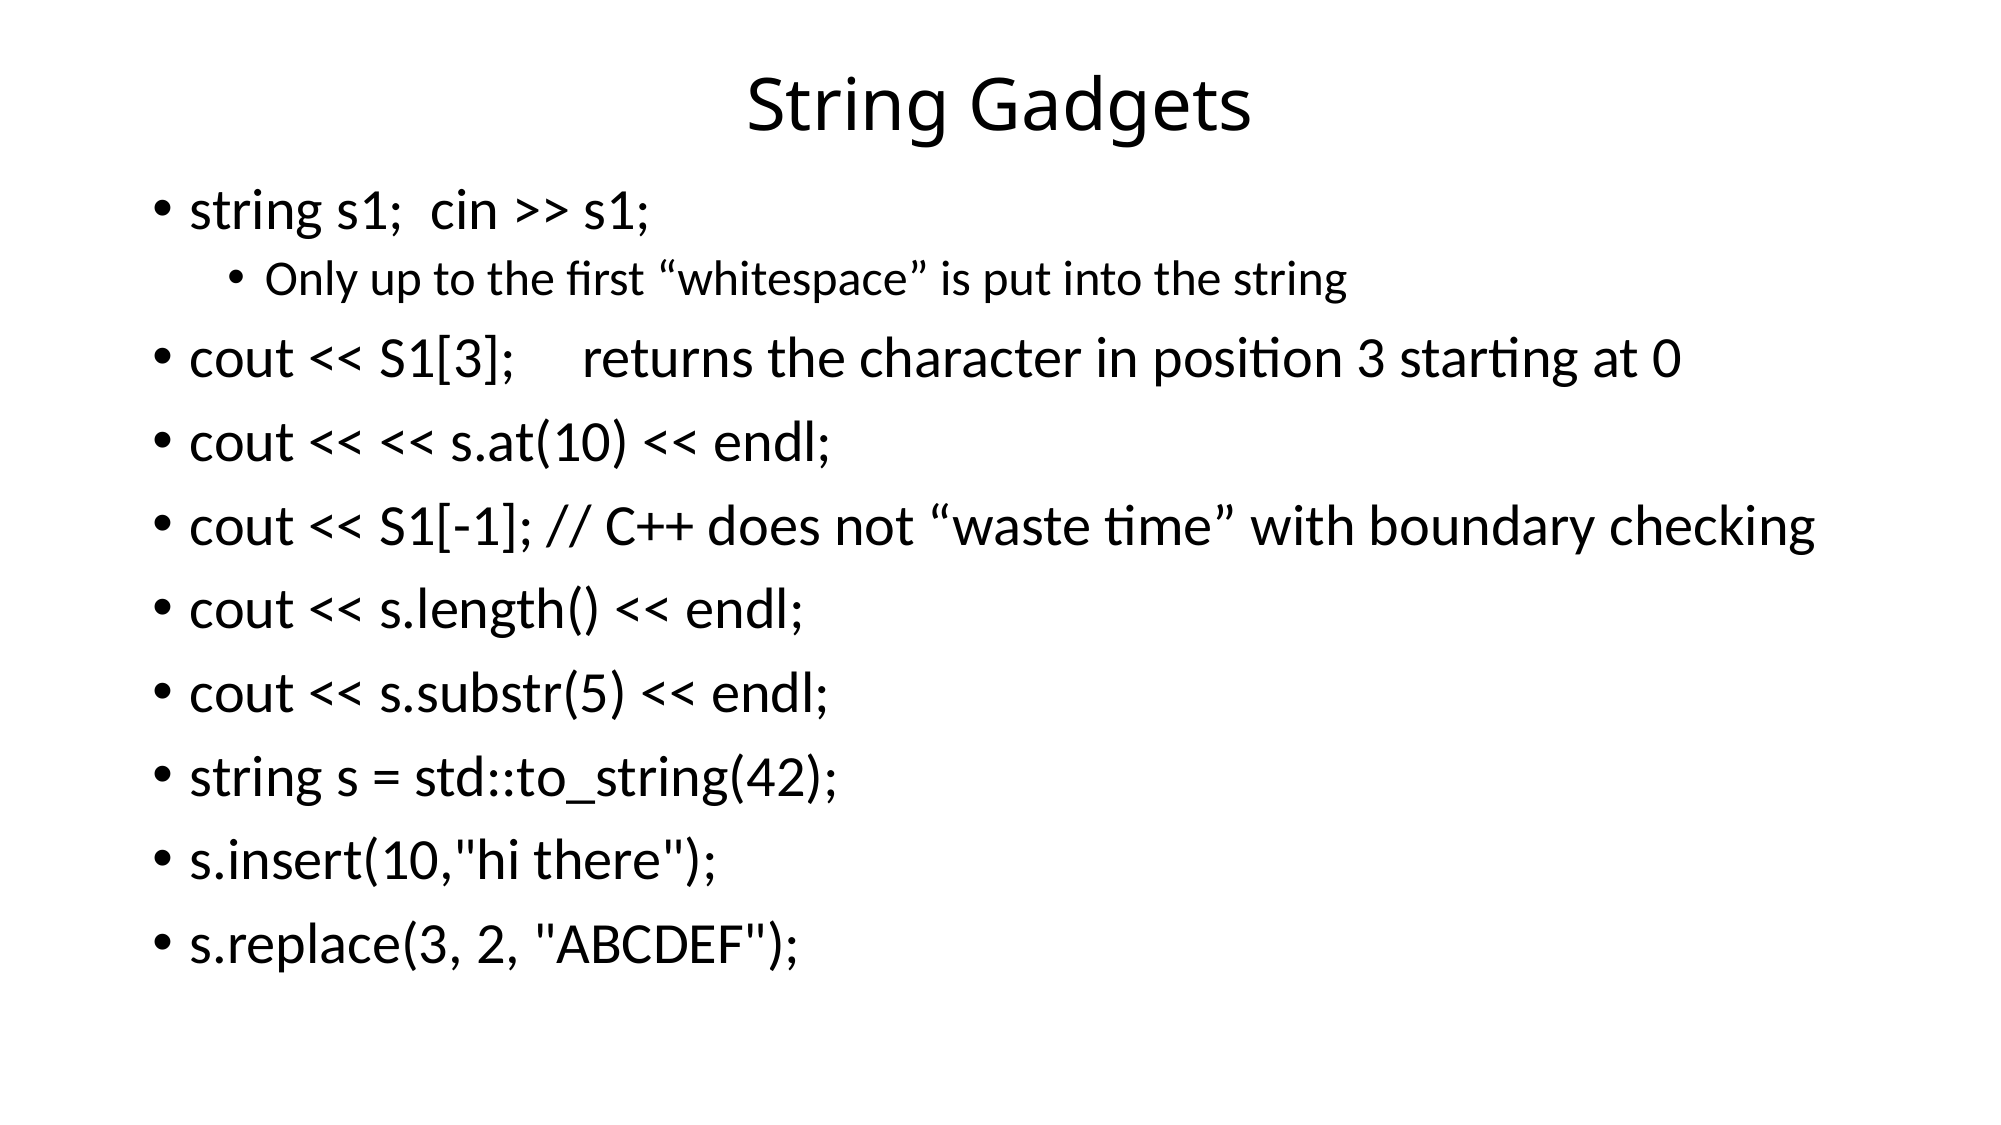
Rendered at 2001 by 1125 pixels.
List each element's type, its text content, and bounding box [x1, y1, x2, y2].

title String Gadgets [137, 59, 1863, 154]
list string s1; cin >> s1; Only up to the first “whitespace” is put into the string cout << S1[3]; returns the character in position 3 starting at 0 cout << << s.at(10) << endl; cout << S1[-1]; // C++ does not “waste time” with boundary checking cout << s.length() << endl; cout << s.substr(5) << endl; string s = std::to_string(42); s.insert(10,"hi there"); s.replace(3, 2, "ABCDEF"); [137, 171, 1923, 1054]
